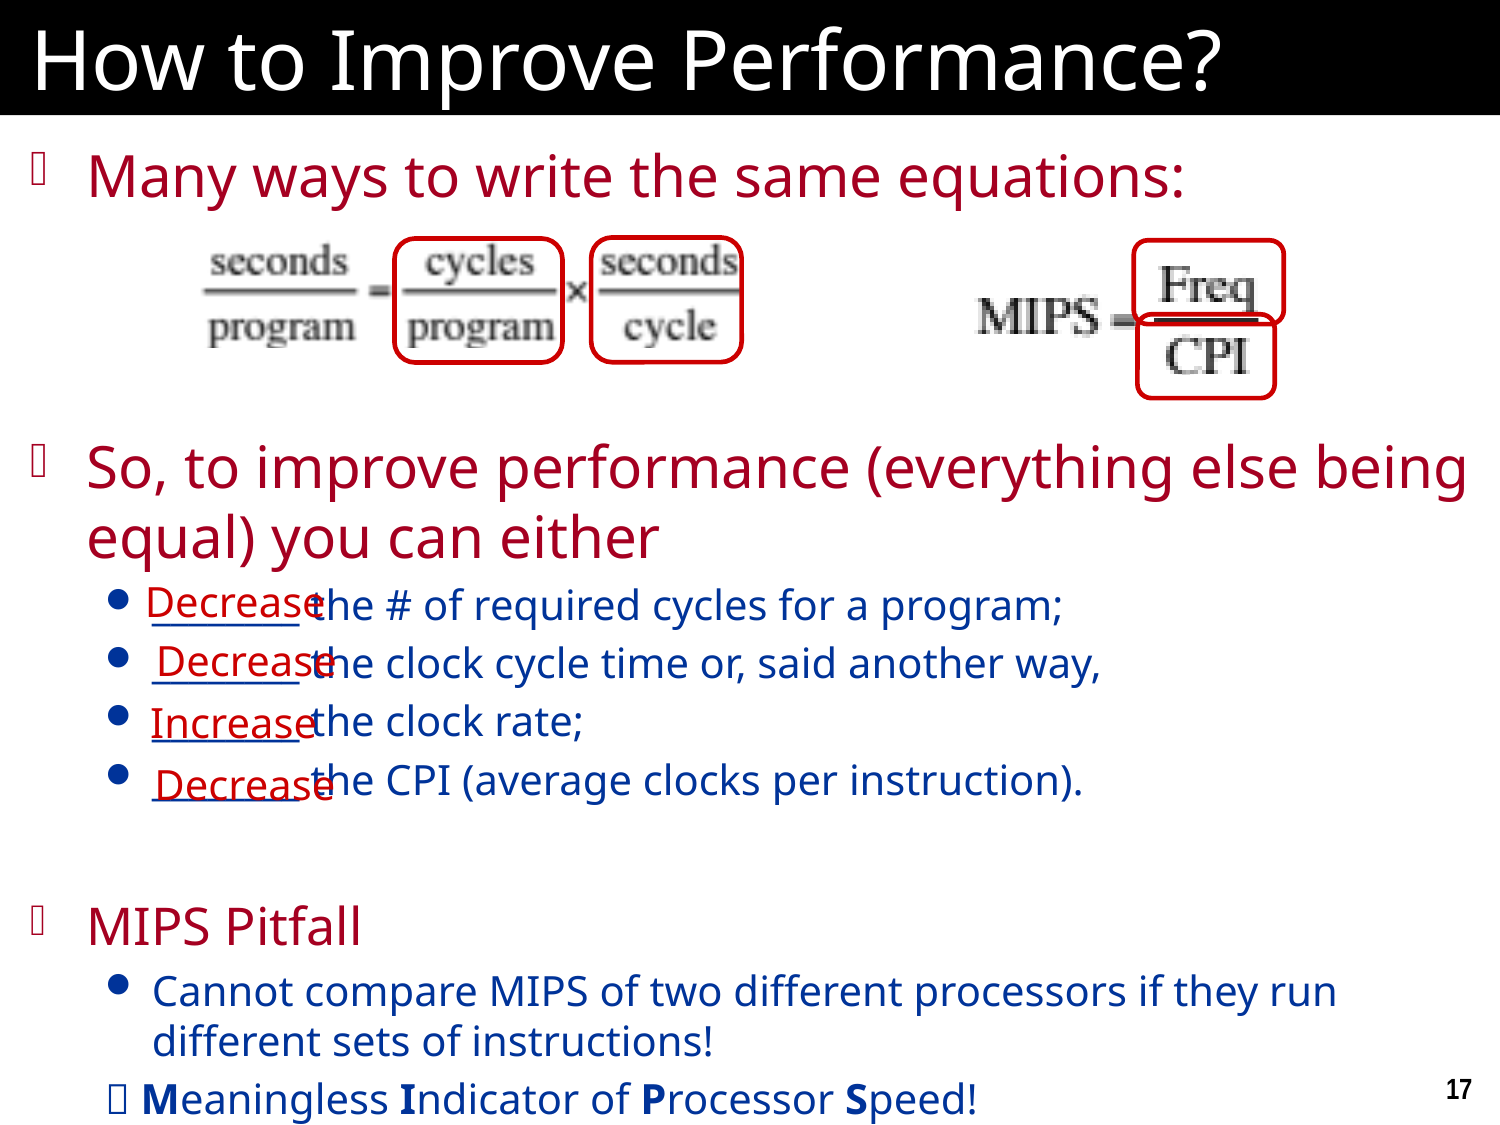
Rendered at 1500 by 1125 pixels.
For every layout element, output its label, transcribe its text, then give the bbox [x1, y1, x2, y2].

slide_number 17 [1424, 1062, 1488, 1113]
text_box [145, 237, 742, 242]
list Many ways to write the same equations: So, to improve performance (everything else being equal) you can either ________ the # of required cycles for a program; ________ the clock cycle time or, said another way, ________ the clock rate; ________ the CPI (average clocks per instruction). MIPS Pitfall Cannot compare MIPS of two different processors if they run different sets of instructions!  Meaningless Indicator of Processor Speed! [0, 115, 1500, 1125]
title How to Improve Performance? [0, 0, 1500, 115]
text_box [149, 314, 1275, 817]
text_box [149, 240, 1285, 756]
